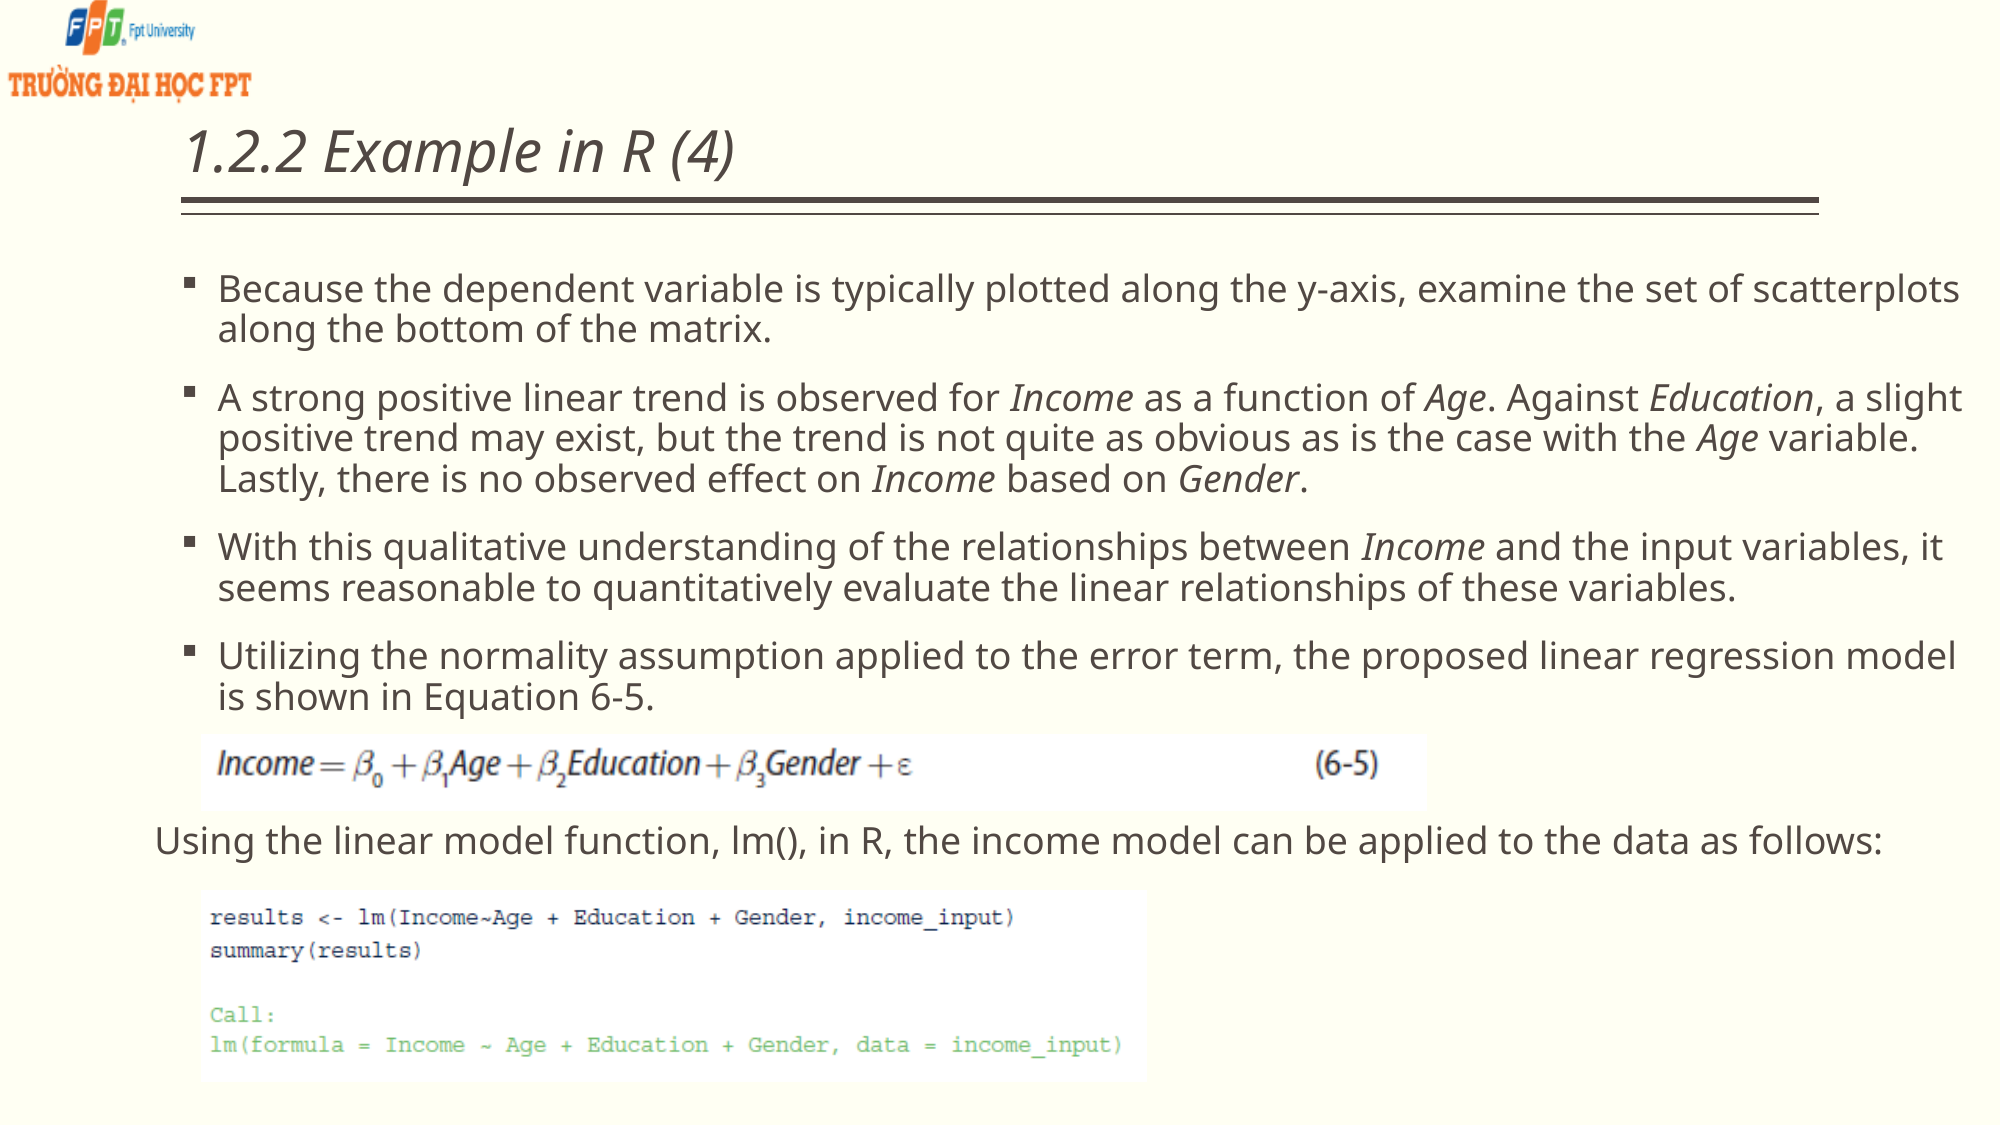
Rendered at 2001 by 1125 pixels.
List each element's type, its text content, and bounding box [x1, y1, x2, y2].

picture [201, 890, 1147, 1082]
text_box Using the linear model function, lm(), in R, the income model can be applied to the data as follows: [139, 809, 1901, 870]
picture [201, 734, 1427, 811]
picture [0, 0, 272, 117]
title 1.2.2 Example in R (4) [181, 12, 1819, 193]
list Because the dependent variable is typically plotted along the y-axis, examine the set of scatterplots along the bottom of the matrix. A strong positive linear trend is observed for Income as a function of Age. Against Education, a slight positive trend may exist, but the trend is not quite as obvious as is the case with the Age variable. Lastly, there is no observed effect on Income based on Gender. With this qualitative understanding of the relationships between Income and the input variables, it seems reasonable to quantitatively evaluate the linear relationships of these variables. Utilizing the normality assumption applied to the error term, the proposed linear regression model is shown in Equation 6-5. [181, 262, 1979, 735]
